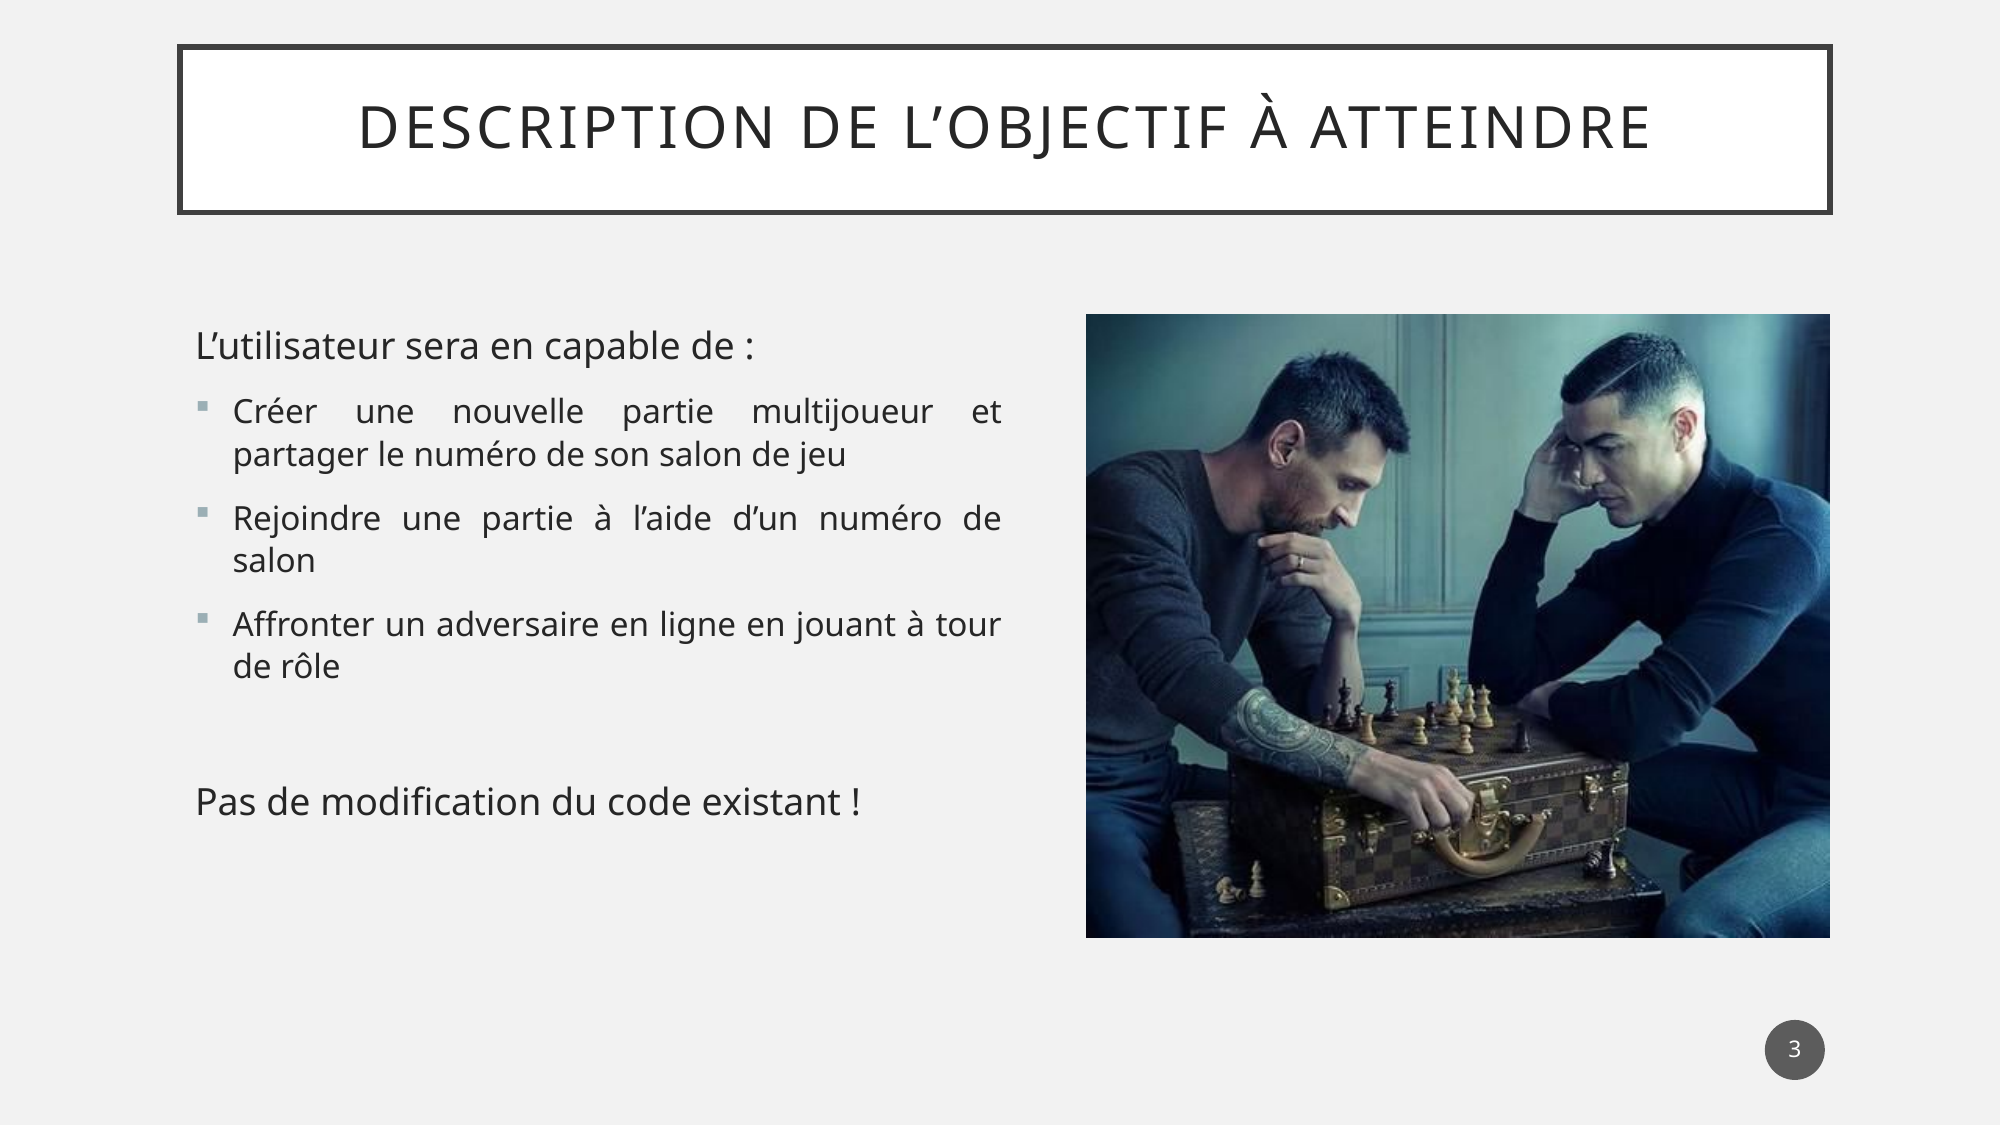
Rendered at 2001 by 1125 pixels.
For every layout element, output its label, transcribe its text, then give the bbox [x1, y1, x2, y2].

picture [1086, 314, 1830, 939]
list L’utilisateur sera en capable de : Créer une nouvelle partie multijoueur et partager le numéro de son salon de jeu Rejoindre une partie à l’aide d’un numéro de salon Affronter un adversaire en ligne en jouant à tour de rôle Pas de modification du code existant ! [180, 314, 1019, 938]
title Description de l’objectif à atteindre [177, 44, 1833, 215]
slide_number 3 [1764, 1019, 1825, 1080]
